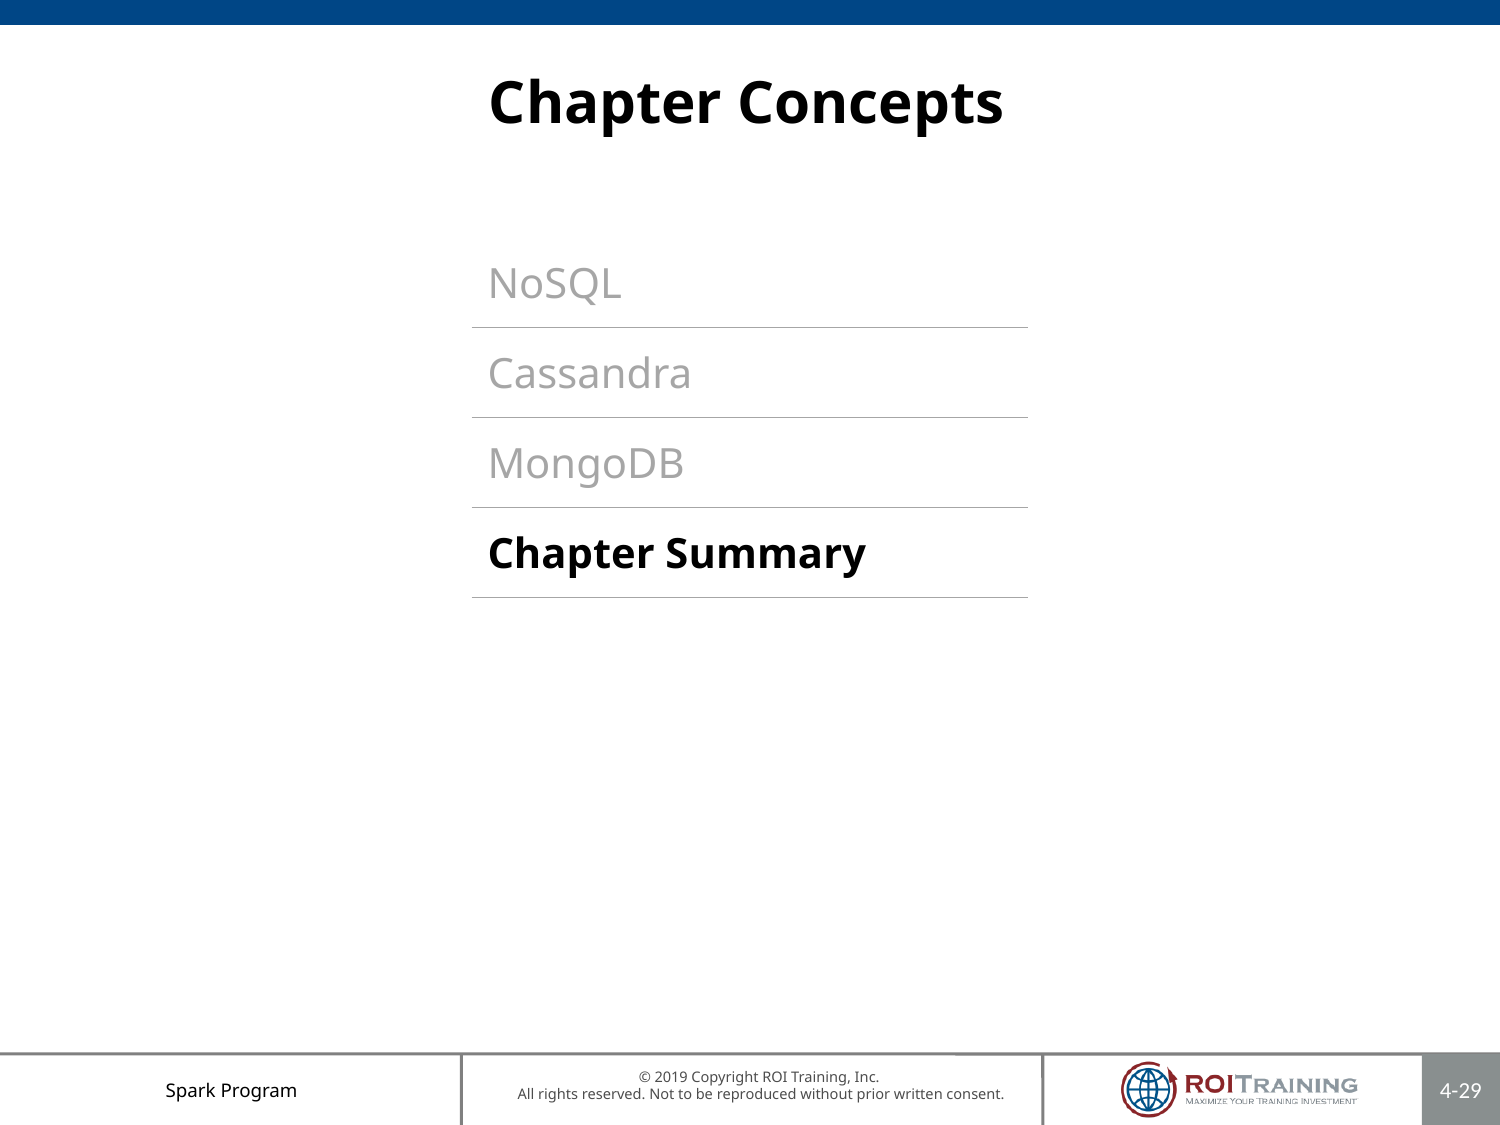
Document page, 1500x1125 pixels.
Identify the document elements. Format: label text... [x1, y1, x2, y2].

table_cell Chapter Summary [473, 508, 1027, 597]
title Chapter Concepts [172, 48, 1322, 152]
table_header NoSQL [473, 238, 1027, 327]
picture [1113, 1060, 1362, 1118]
table_cell Cassandra [473, 328, 1027, 417]
table_cell MongoDB [473, 418, 1027, 507]
